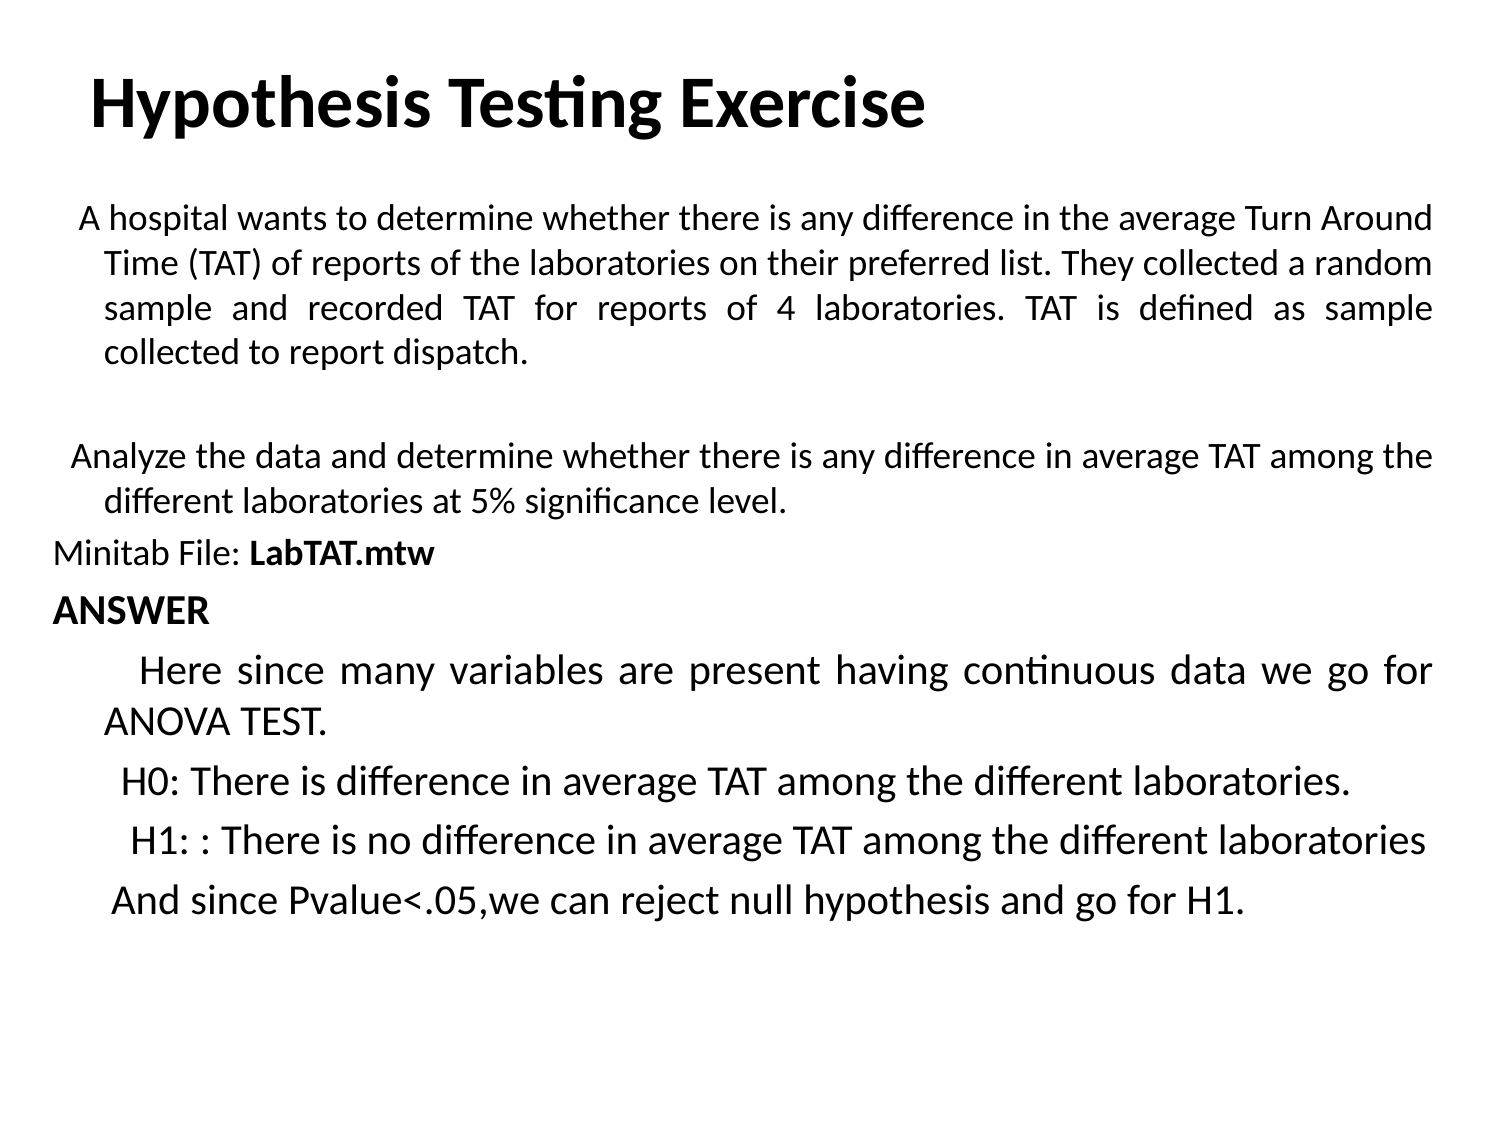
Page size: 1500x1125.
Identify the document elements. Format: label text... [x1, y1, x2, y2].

list A hospital wants to determine whether there is any difference in the average Turn Around Time (TAT) of reports of the laboratories on their preferred list. They collected a random sample and recorded TAT for reports of 4 laboratories. TAT is defined as sample collected to report dispatch. Analyze the data and determine whether there is any difference in average TAT among the different laboratories at 5% significance level. Minitab File: LabTAT.mtw ANSWER Here since many variables are present having continuous data we go for ANOVA TEST. H0: There is difference in average TAT among the different laboratories. H1: : There is no difference in average TAT among the different laboratories And since Pvalue<.05,we can reject null hypothesis and go for H1. [37, 185, 1450, 1020]
title Hypothesis Testing Exercise [75, 45, 1425, 150]
